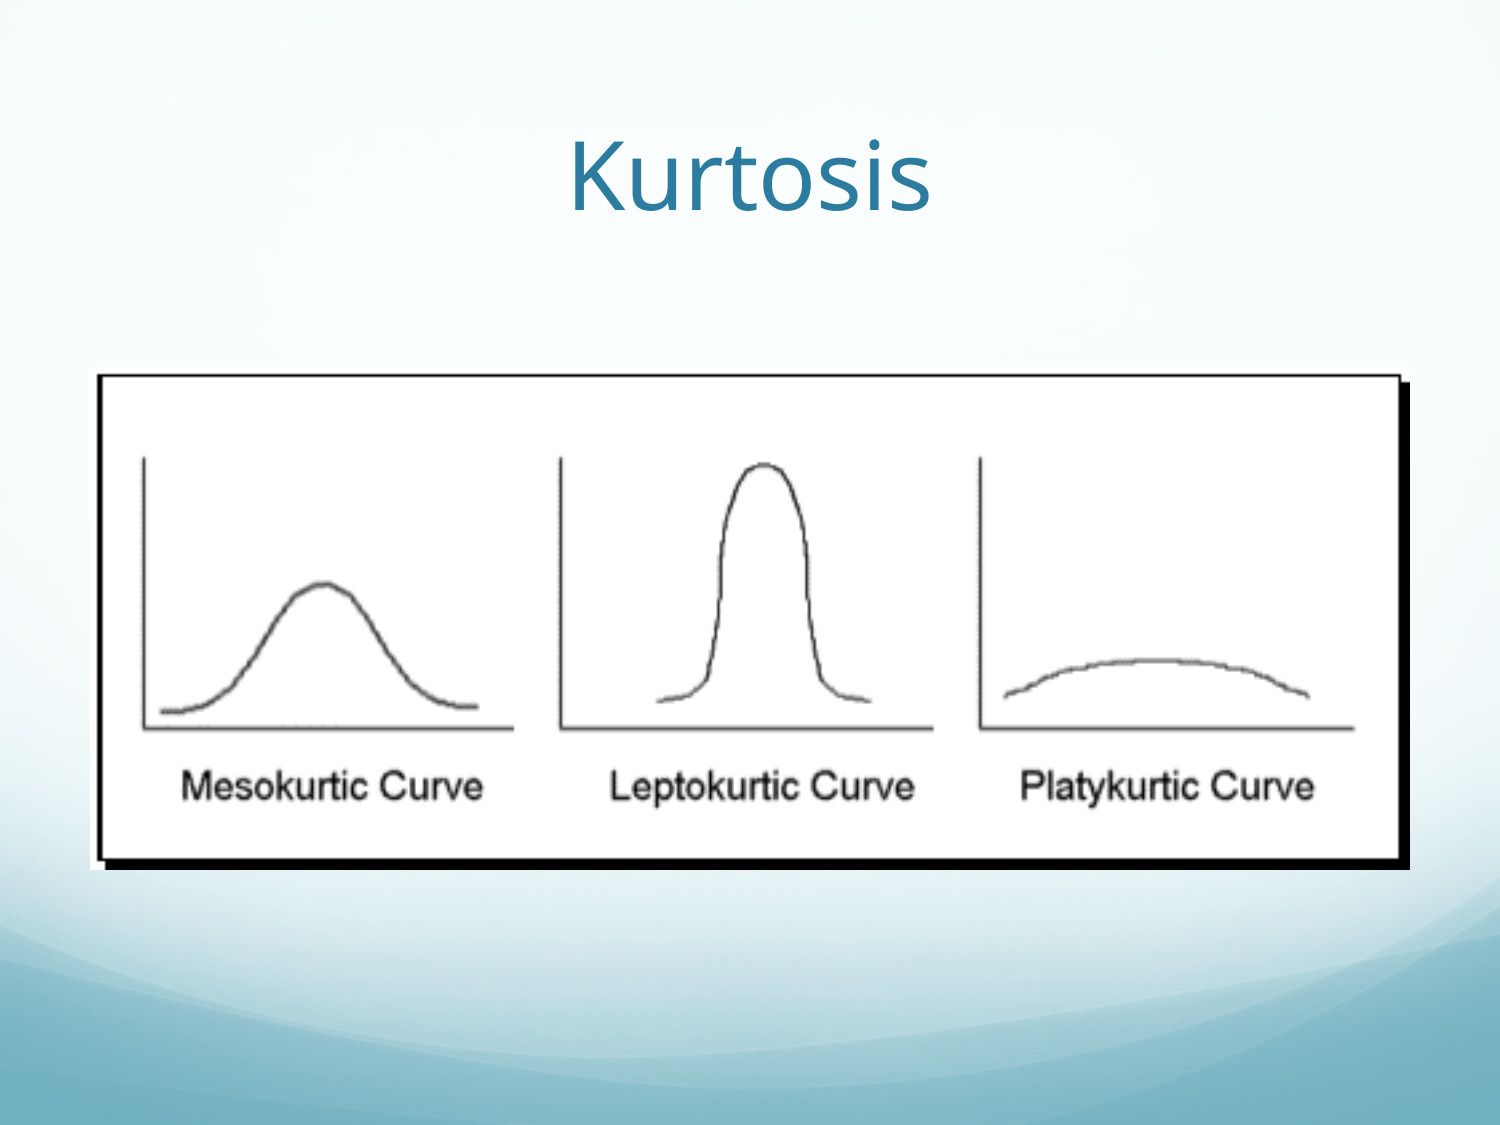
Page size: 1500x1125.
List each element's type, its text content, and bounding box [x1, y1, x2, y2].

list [89, 261, 1410, 976]
title Kurtosis [90, 17, 1410, 237]
